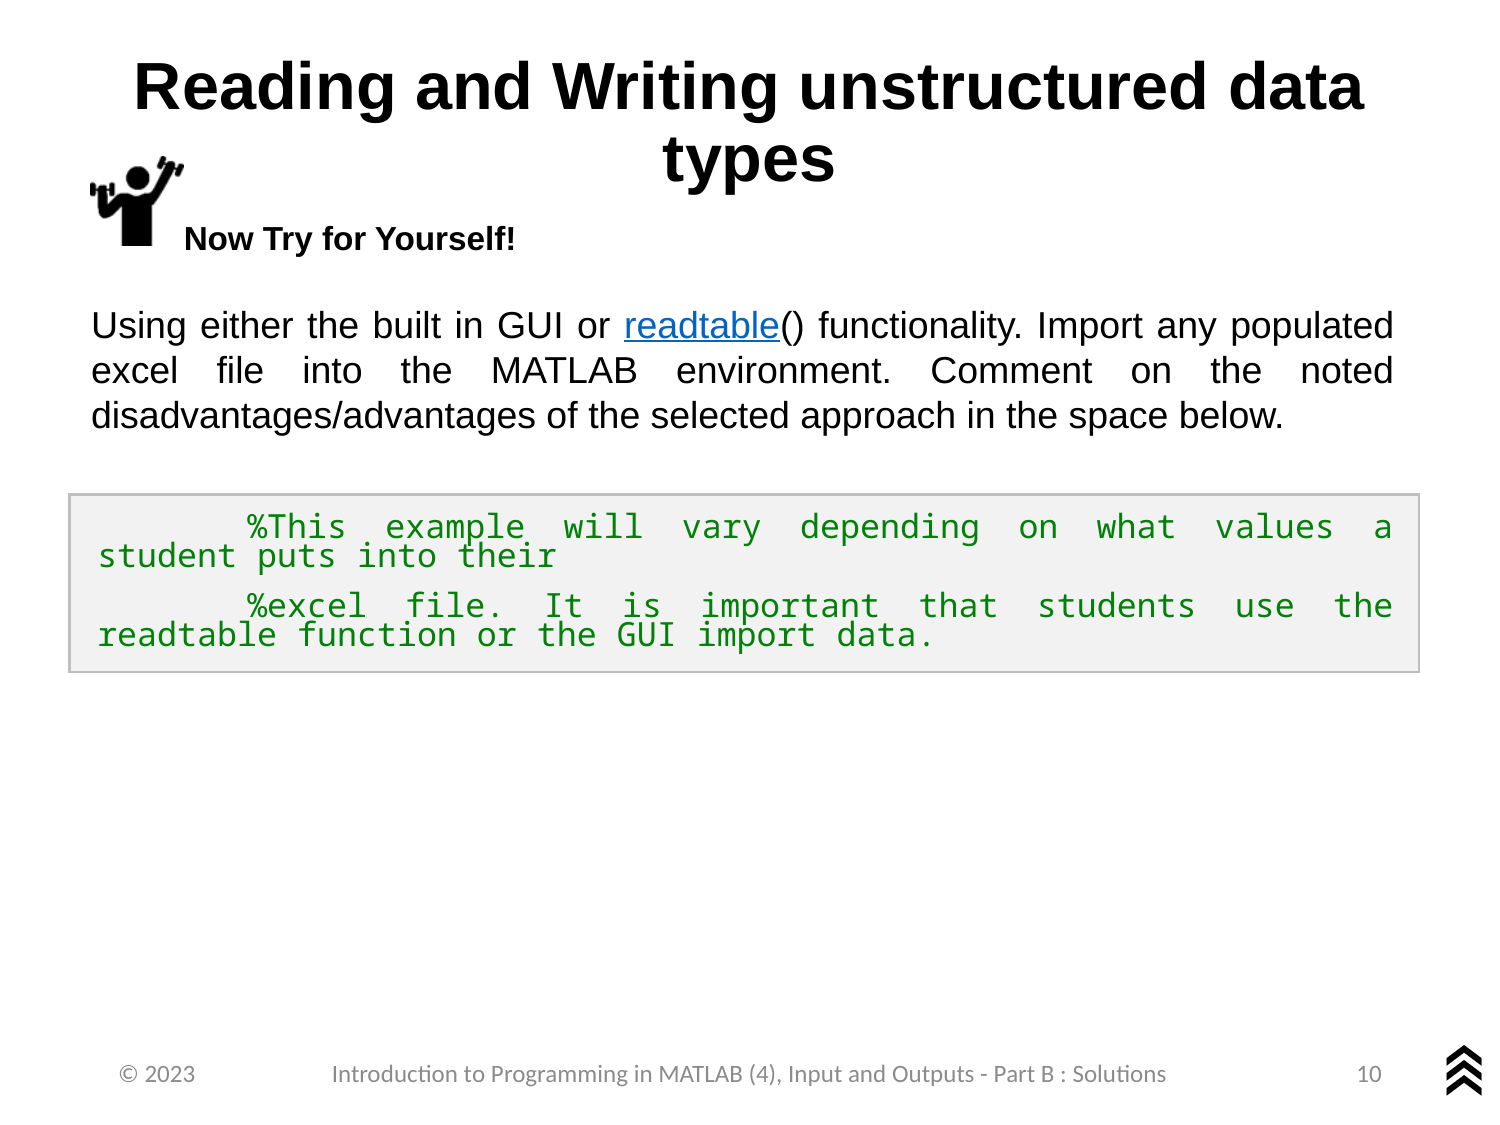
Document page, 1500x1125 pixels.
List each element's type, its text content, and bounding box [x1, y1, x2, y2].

footer Introduction to Programming in MATLAB (4), Input and Outputs - Part B : Solutions [279, 1042, 1059, 1103]
text_box [1410, 493, 1420, 673]
picture [90, 156, 184, 246]
slide_number © 2023 [103, 1042, 279, 1103]
slide_number 10 [1059, 1042, 1397, 1103]
text_box [68, 493, 76, 673]
title Reading and Writing unstructured data types [103, 59, 1397, 188]
picture [1434, 1040, 1494, 1100]
list Now Try for Yourself! Using either the built in GUI or readtable() functionality. Import any populated excel file into the MATLAB environment. Comment on the noted disadvantages/advantages of the selected approach in the space below. %This example will vary depending on what values a student puts into their %excel file. It is important that students use the readtable function or the GUI import data. [76, 209, 1410, 1048]
